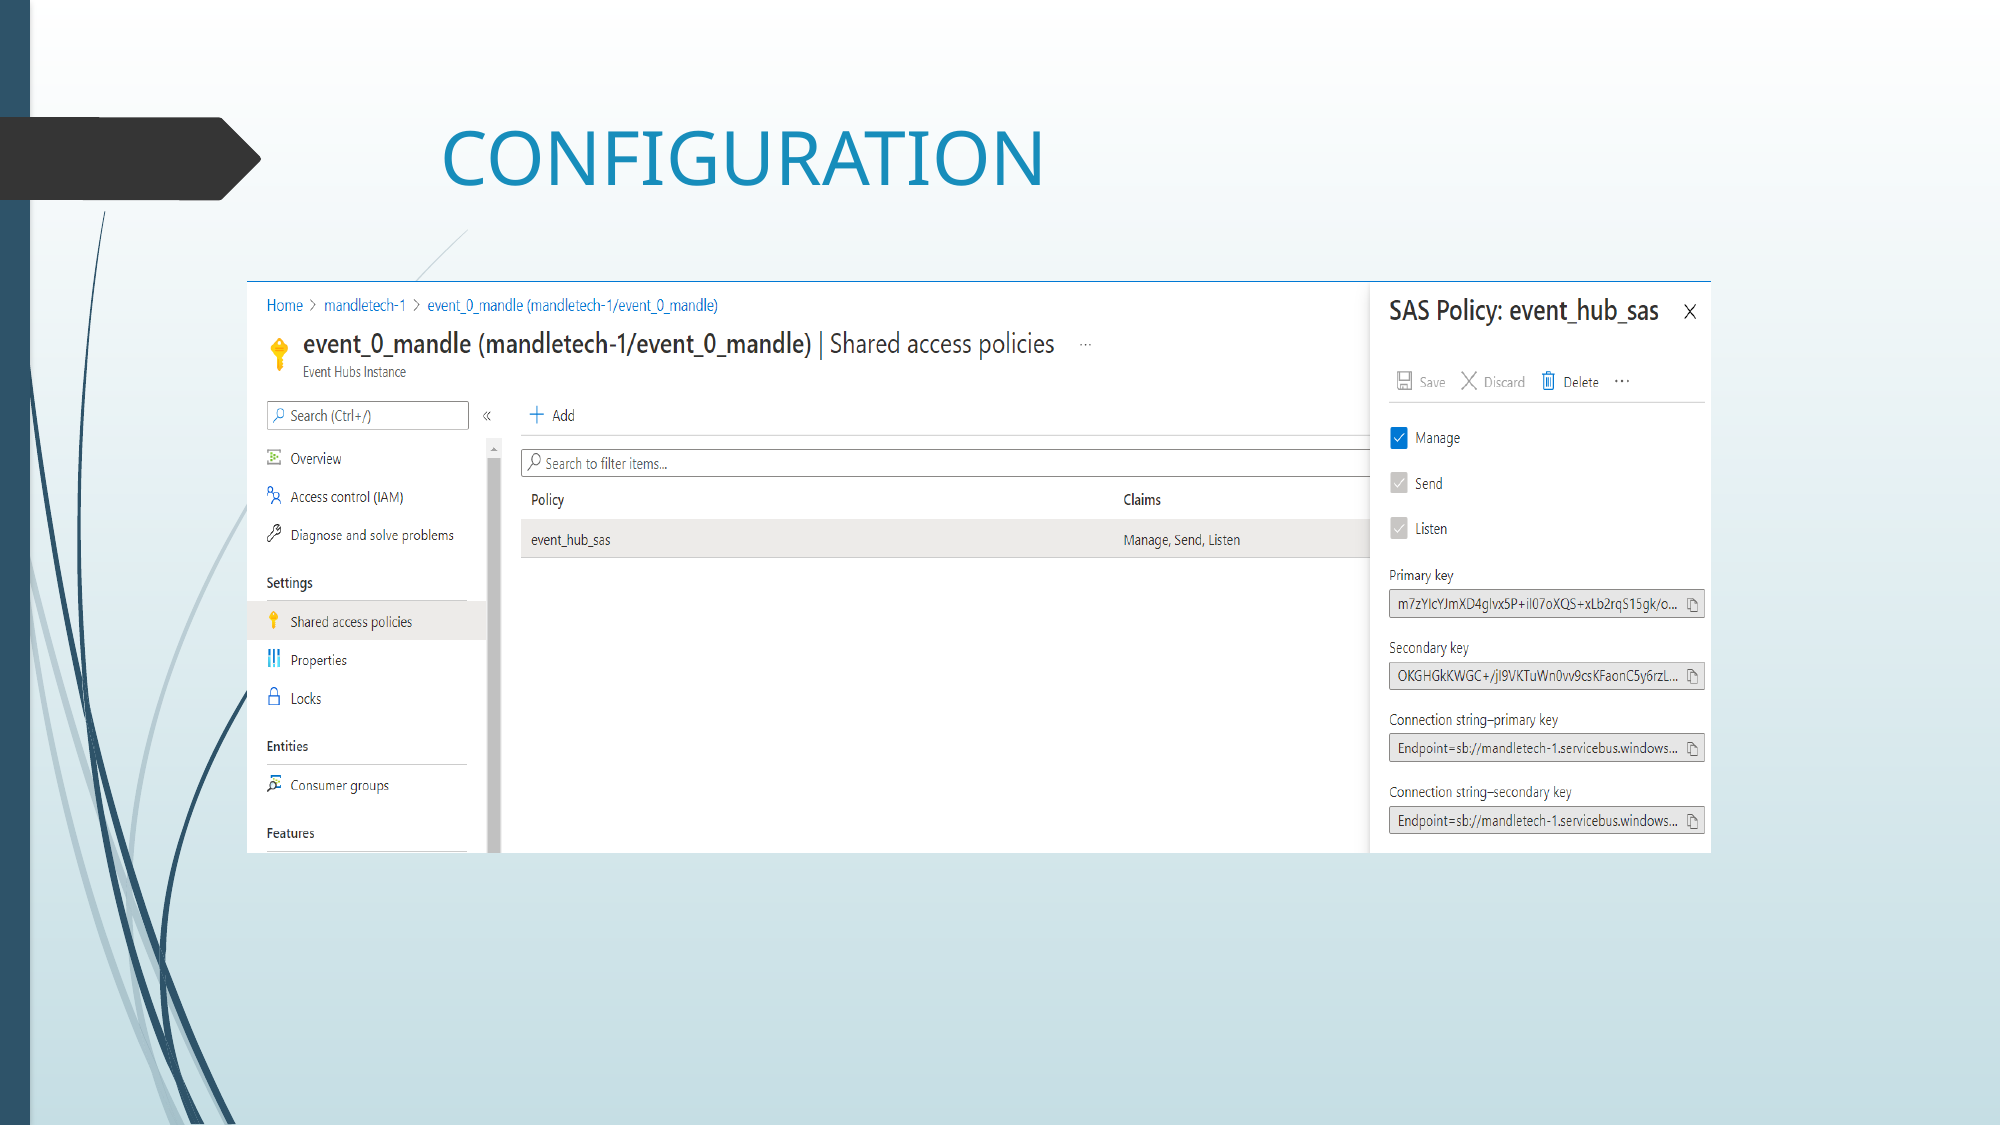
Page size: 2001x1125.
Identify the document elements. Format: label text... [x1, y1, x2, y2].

picture [247, 281, 1711, 853]
title CONFIGURATION [425, 102, 1888, 313]
